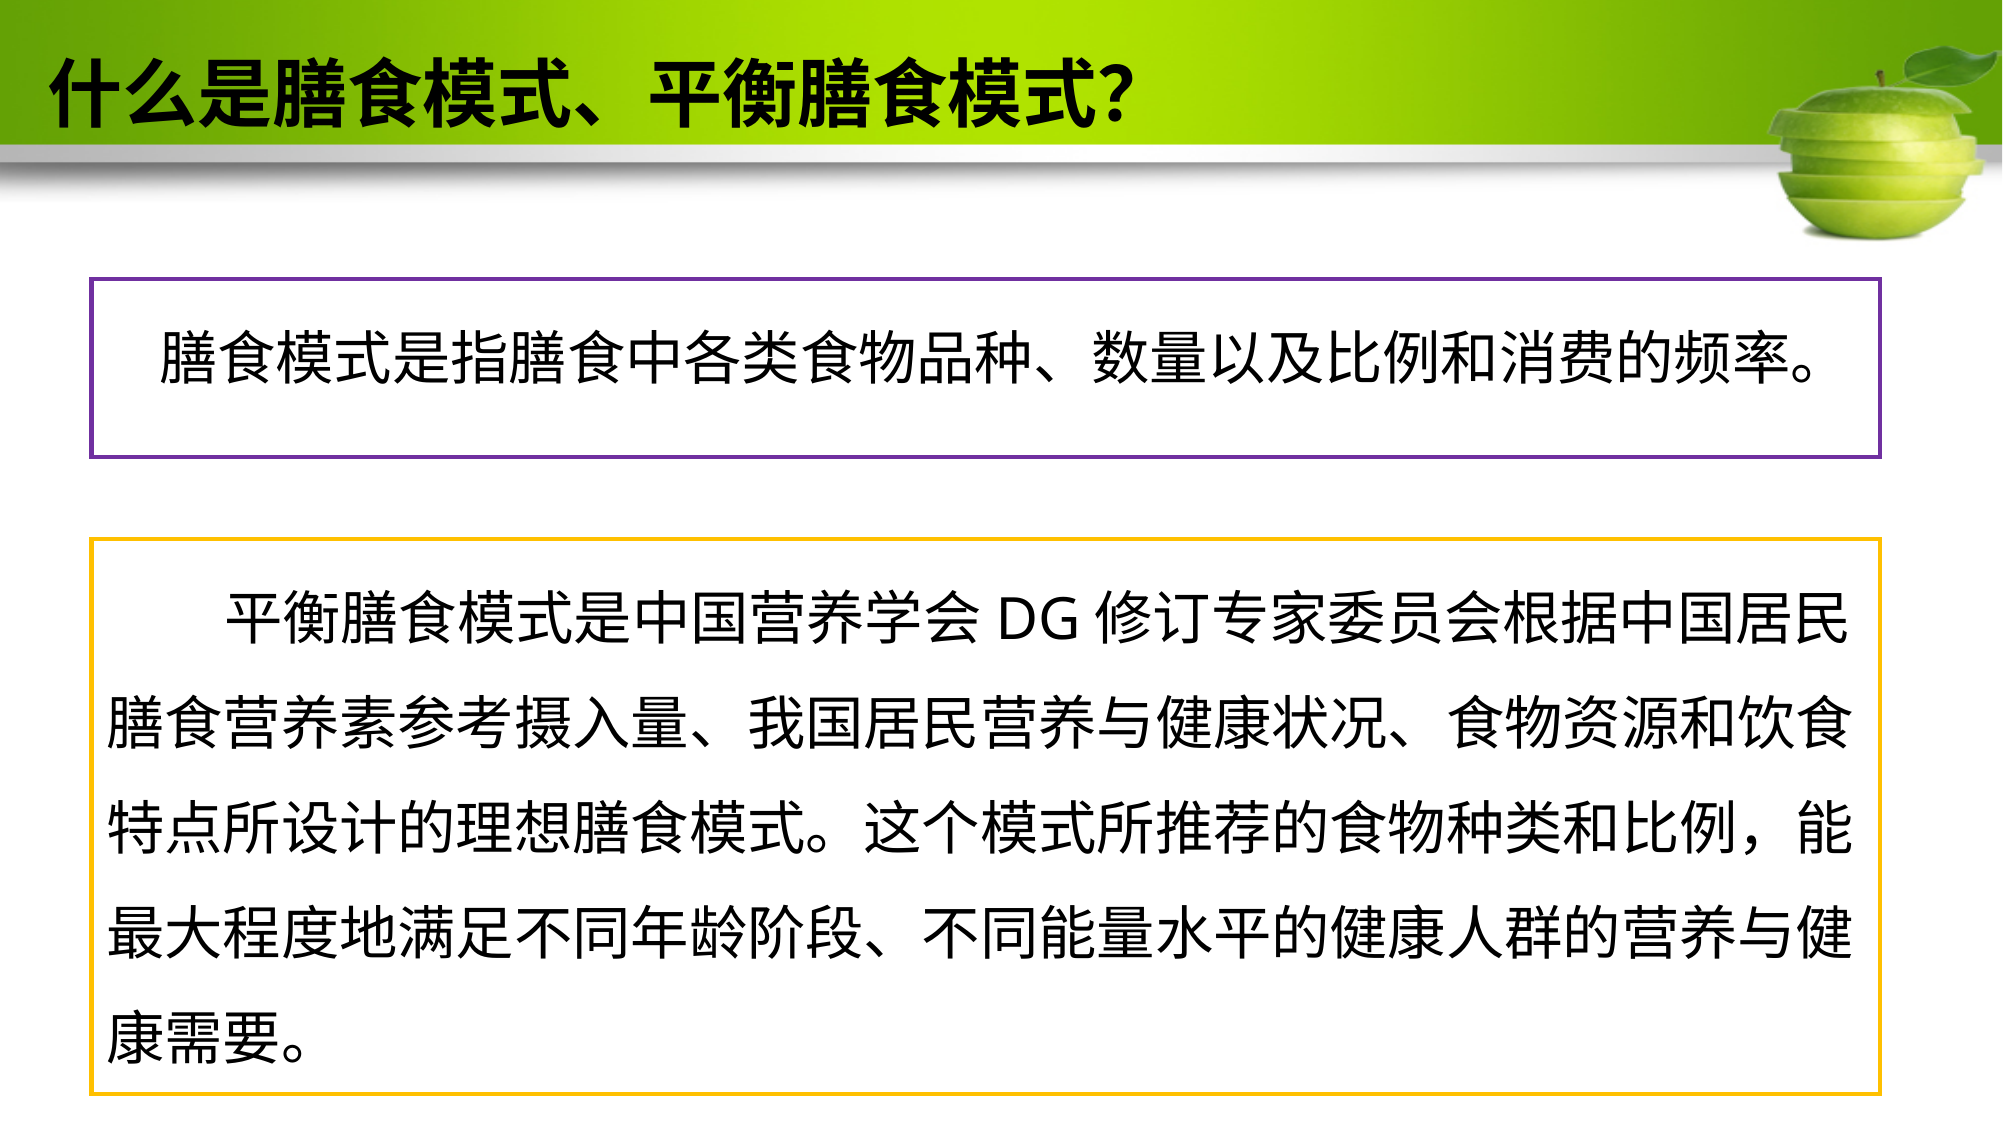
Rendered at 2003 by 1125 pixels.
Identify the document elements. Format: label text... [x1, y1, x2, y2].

text_box 什么是膳食模式、平衡膳食模式？ [32, 42, 1830, 140]
text_box 膳食模式是指膳食中各类食物品种、数量以及比例和消费的频率。 [91, 278, 1880, 457]
picture [0, 0, 2003, 1125]
text_box 平衡膳食模式是中国营养学会DG修订专家委员会根据中国居民膳食营养素参考摄入量、我国居民营养与健康状况、食物资源和饮食特点所设计的理想膳食模式。这个模式所推荐的食物种类和比例，能最大程度地满足不同年龄阶段、不同能量水平的健康人群的营养与健康需要。 [91, 538, 1880, 1094]
